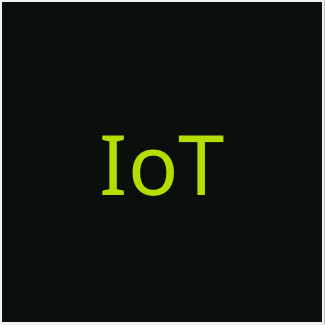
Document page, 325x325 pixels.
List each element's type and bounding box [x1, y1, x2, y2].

text_box [0, 0, 325, 325]
